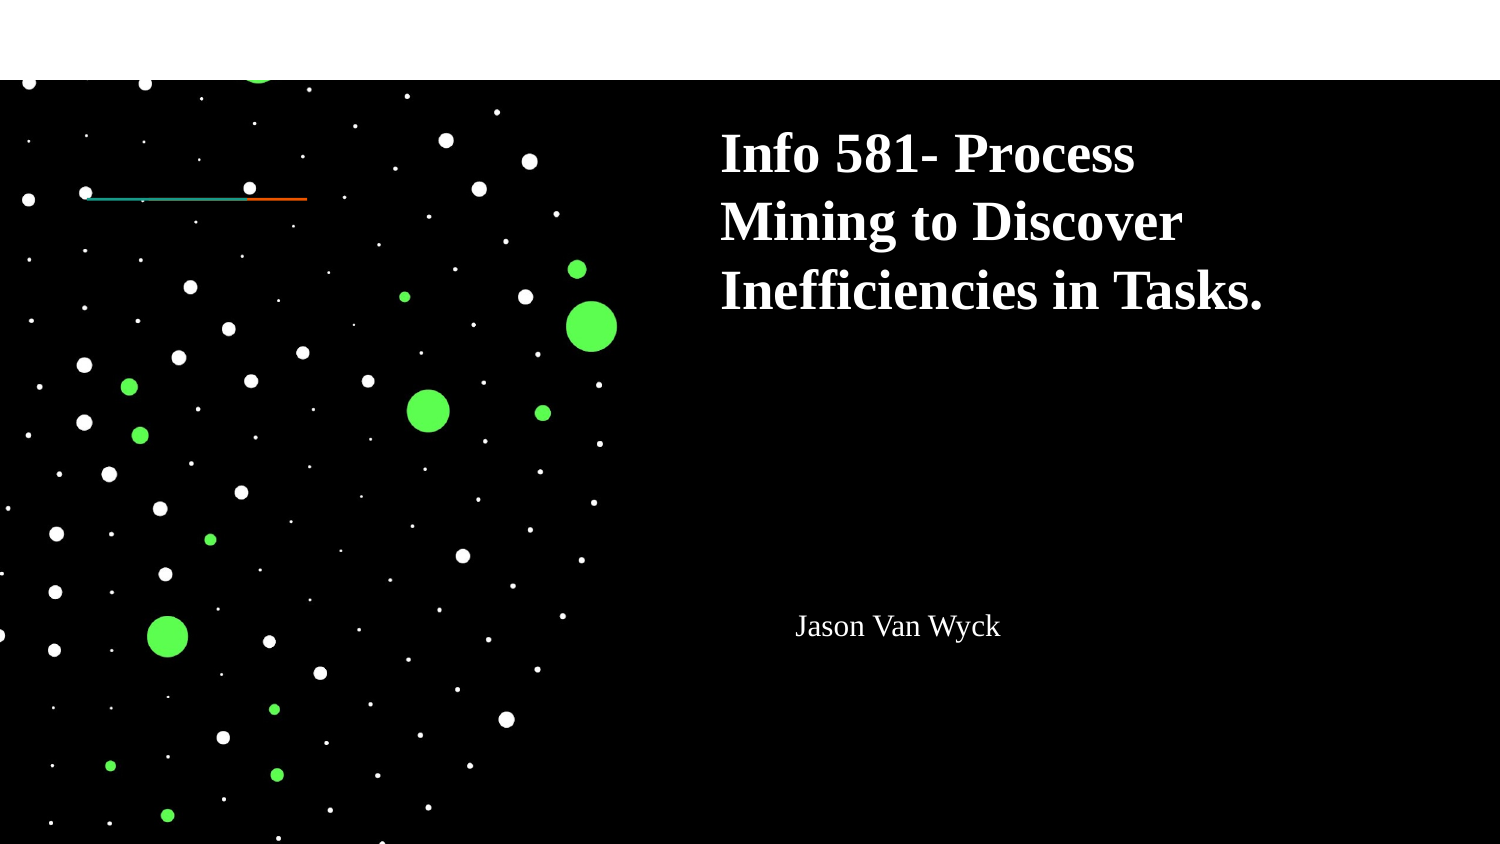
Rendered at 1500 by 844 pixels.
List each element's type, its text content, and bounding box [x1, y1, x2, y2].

text_box Jason Van Wyck [705, 590, 1500, 829]
picture [0, 80, 1500, 844]
title Info 581- Process Mining to Discover Inefficiencies in Tasks. [705, 100, 1281, 340]
